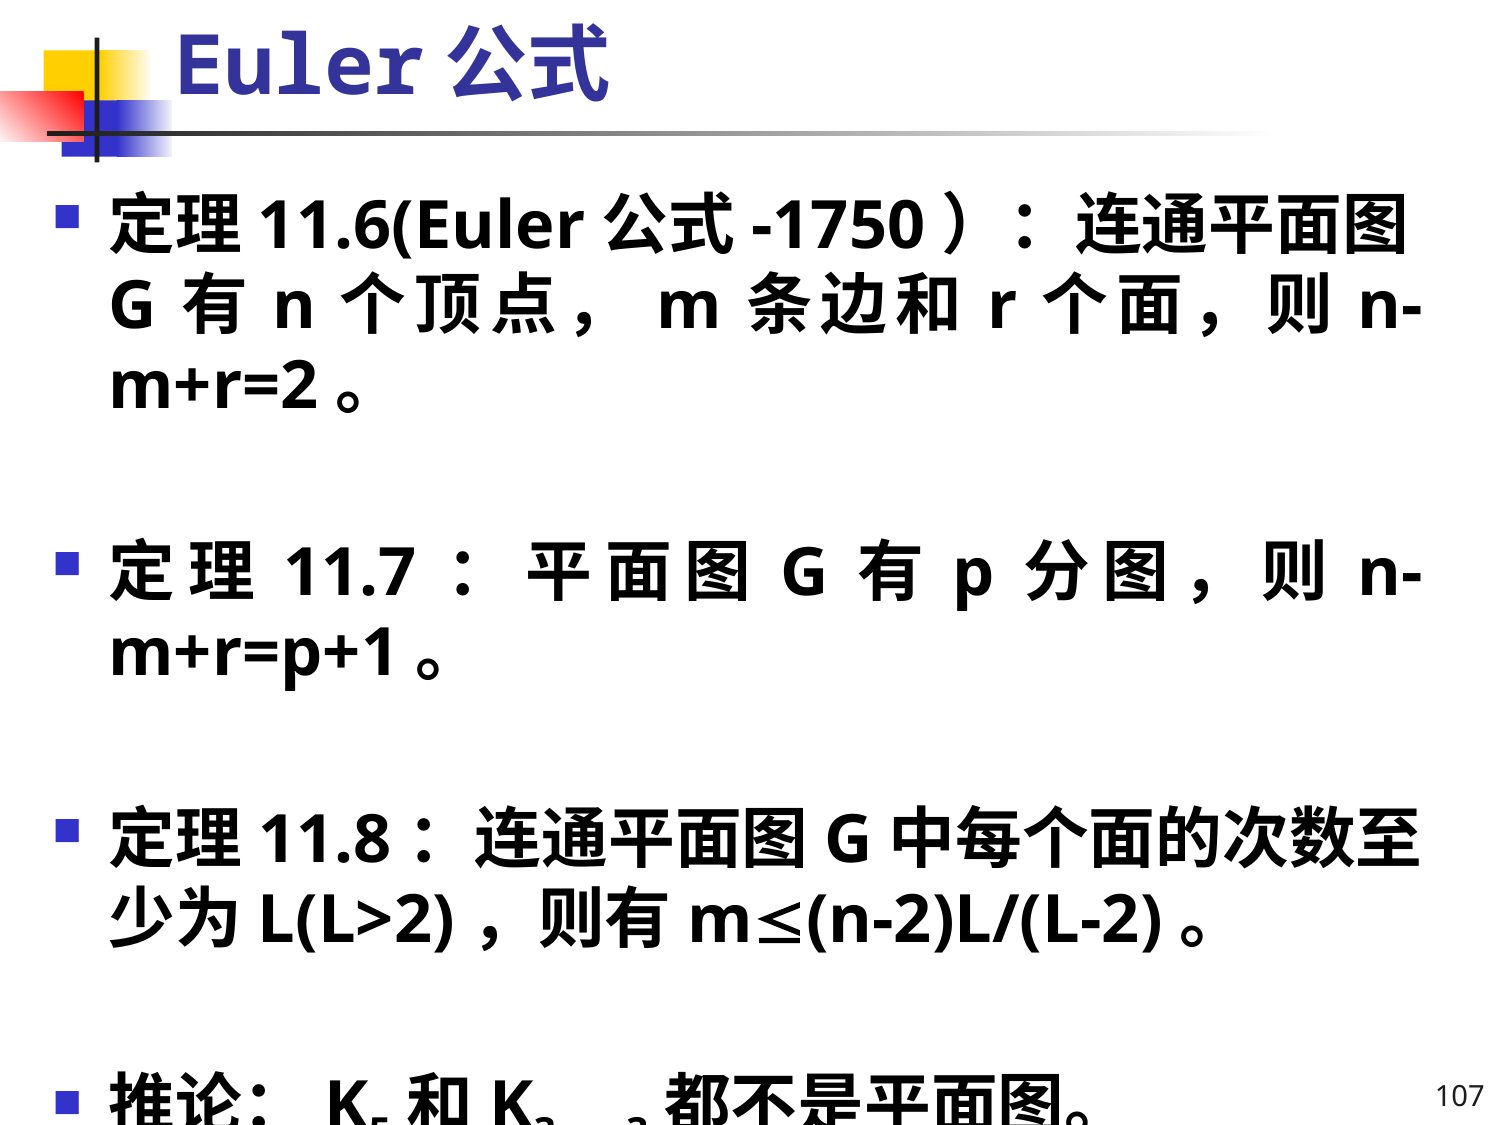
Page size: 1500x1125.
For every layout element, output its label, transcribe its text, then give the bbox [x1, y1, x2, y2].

text_box 定理11.6(Euler公式-1750）：连通平面图G有n个顶点，m条边和r个面，则n-m+r=2。 定理11.7：平面图G有p分图，则n-m+r=p+1。 定理11.8：连通平面图G中每个面的次数至少为L(L>2)，则有m(n-2)L/(L-2)。 推论：K5和K3，3都不是平面图。 [37, 174, 1438, 1125]
footer 107 [1438, 1062, 1500, 1125]
title Euler公式 [159, 19, 1422, 119]
